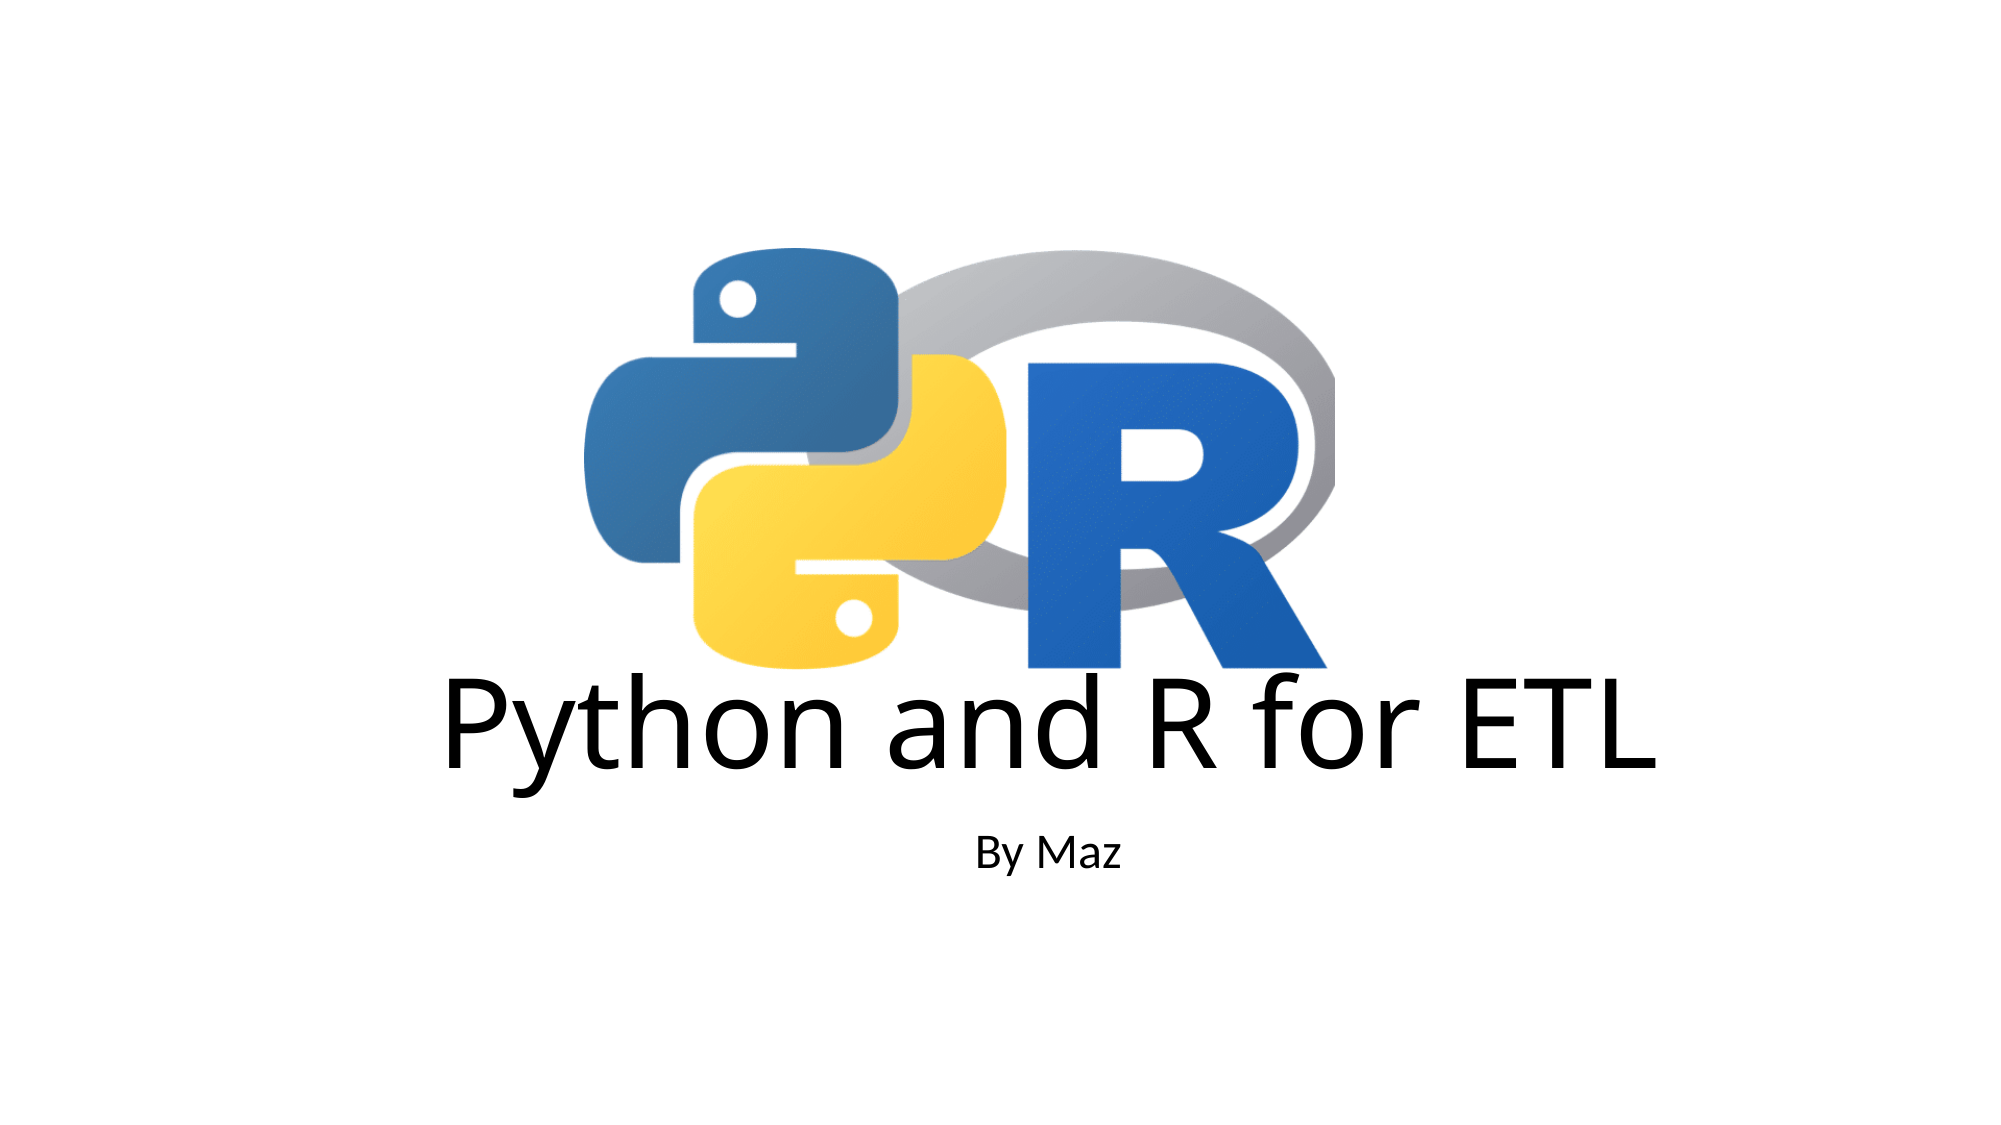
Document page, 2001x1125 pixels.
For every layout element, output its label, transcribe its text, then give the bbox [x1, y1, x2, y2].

picture [584, 248, 1335, 670]
title Python and R for ETL [298, 411, 1799, 804]
subtitle By Maz [298, 818, 1799, 1090]
